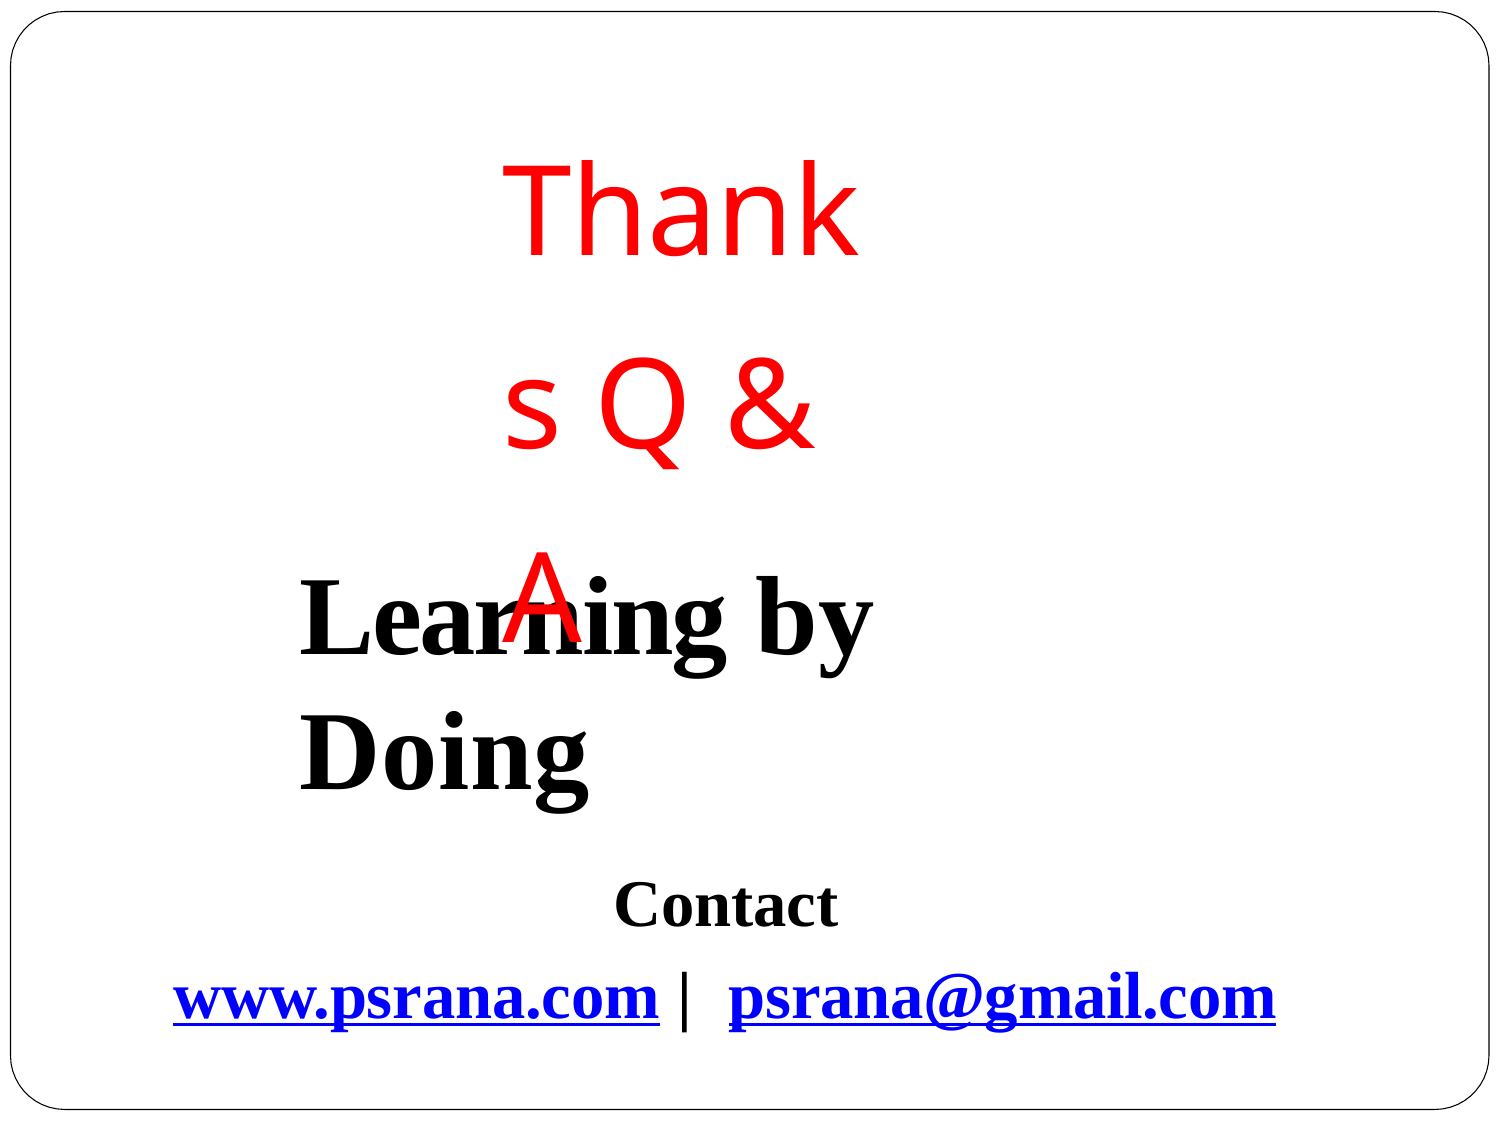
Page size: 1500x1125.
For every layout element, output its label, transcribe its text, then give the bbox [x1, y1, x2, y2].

text_box [10, 11, 1490, 1110]
title Thanks Q & A [500, 84, 888, 668]
text_box Contact www.psrana.com | psrana@gmail.com [171, 846, 1279, 1032]
text_box Learning by Doing [297, 539, 1191, 812]
